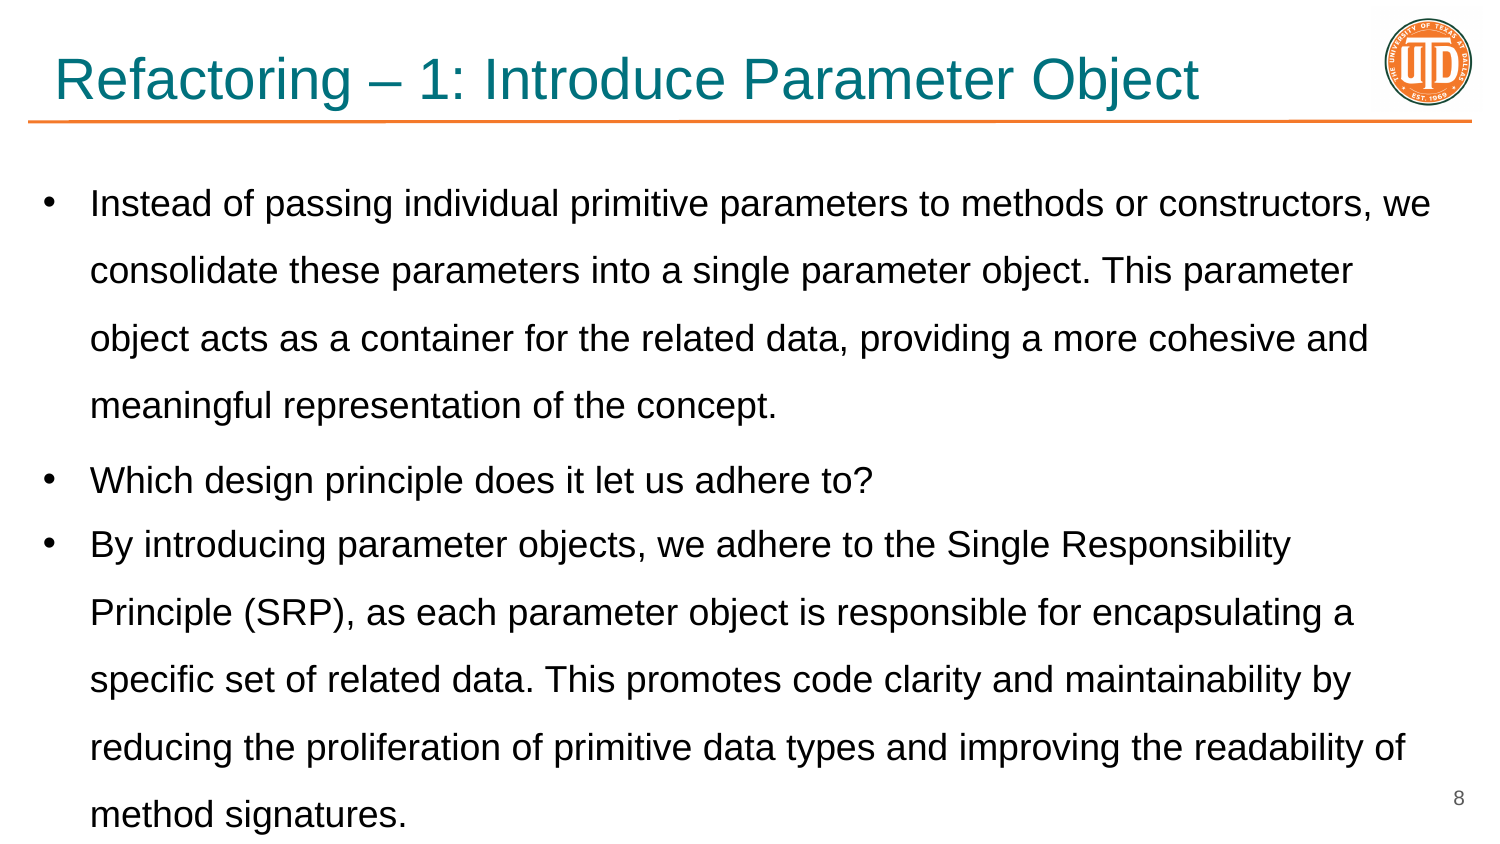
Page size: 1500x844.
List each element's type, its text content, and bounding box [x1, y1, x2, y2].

text_box Instead of passing individual primitive parameters to methods or constructors, we consolidate these parameters into a single parameter object. This parameter object acts as a container for the related data, providing a more cohesive and meaningful representation of the concept. [28, 148, 1471, 434]
slide_number 8 [1459, 764, 1480, 830]
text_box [27, 6, 1484, 123]
text_box Which design principle does it let us adhere to? [28, 448, 1459, 490]
text_box By introducing parameter objects, we adhere to the Single Responsibility Principle (SRP), as each parameter object is responsible for encapsulating a specific set of related data. This promotes code clarity and maintainability by reducing the proliferation of primitive data types and improving the readability of method signatures. [28, 490, 1459, 843]
